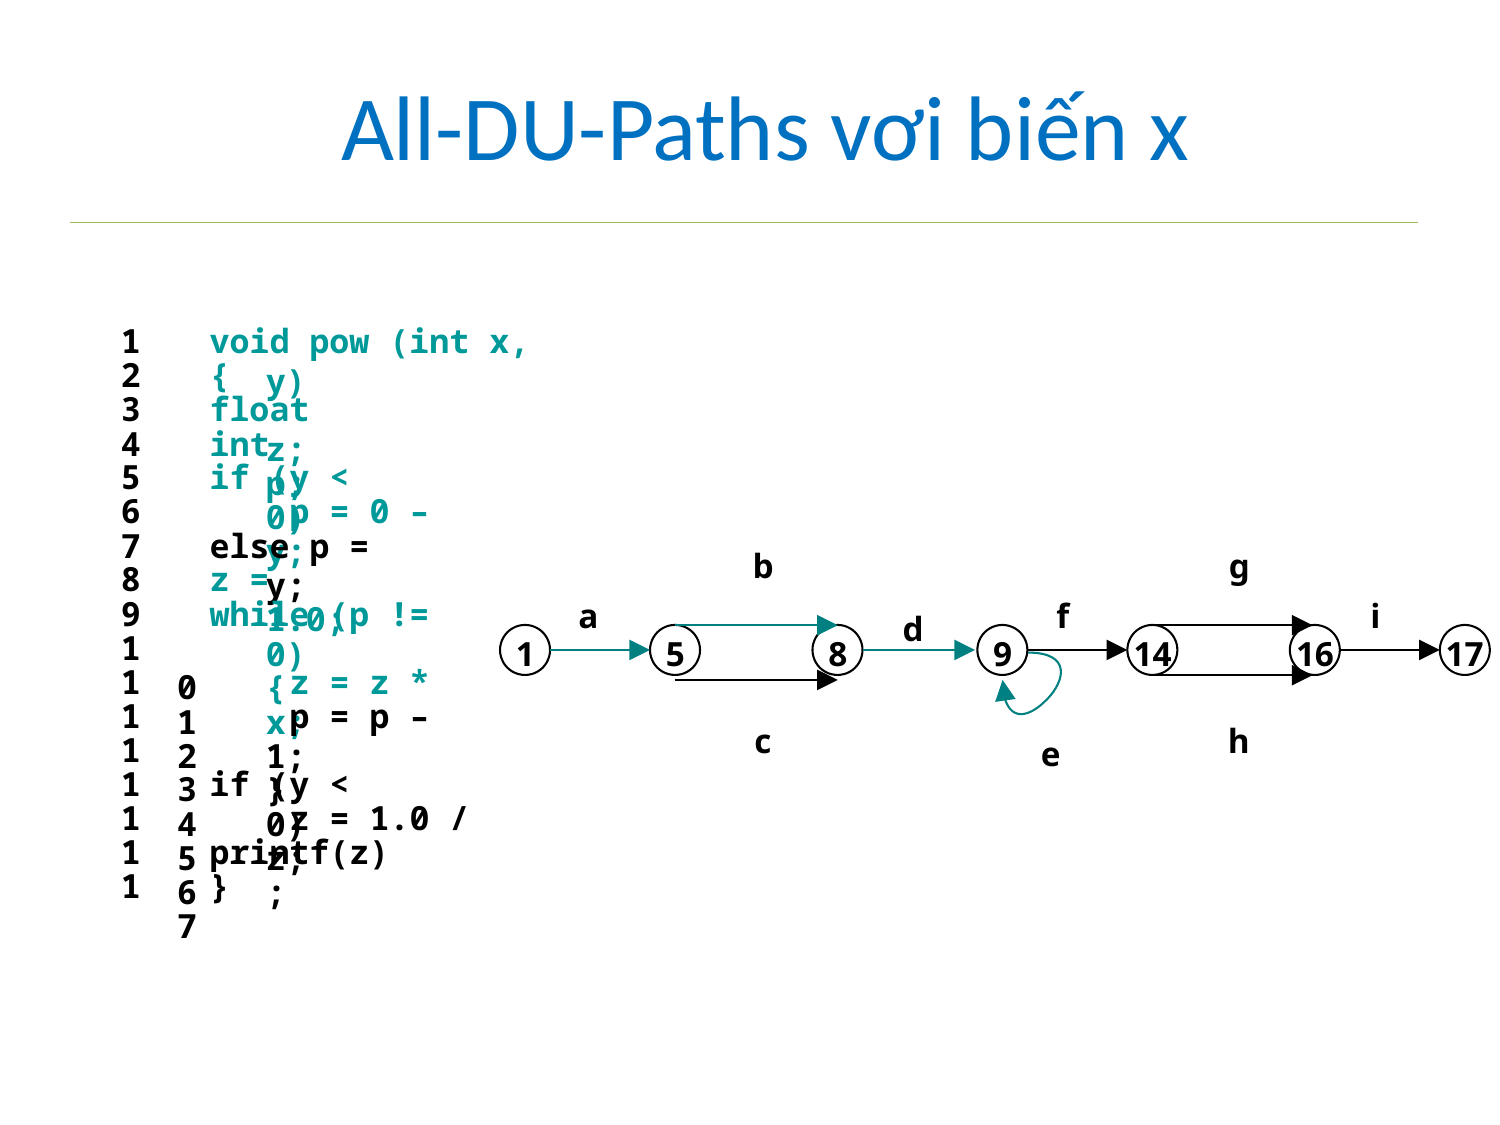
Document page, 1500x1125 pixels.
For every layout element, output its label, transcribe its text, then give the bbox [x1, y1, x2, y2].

text_box 17 [1429, 625, 1500, 680]
text_box 8 [812, 625, 863, 680]
text_box a [564, 587, 612, 643]
title All-DU-Paths vơi biến x [128, 29, 1404, 218]
text_box g [1213, 537, 1262, 593]
text_box 16 [1279, 625, 1351, 680]
text_box d [887, 600, 938, 649]
text_box c [739, 712, 787, 768]
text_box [120, 319, 560, 906]
text_box b [737, 537, 788, 593]
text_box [1002, 652, 1029, 681]
text_box f [1039, 587, 1087, 643]
text_box e [1025, 725, 1075, 781]
text_box 5 [650, 625, 701, 680]
text_box 9 [977, 625, 1028, 680]
text_box i [1355, 587, 1395, 643]
text_box h [1212, 712, 1263, 768]
text_box 14 [1117, 625, 1188, 680]
